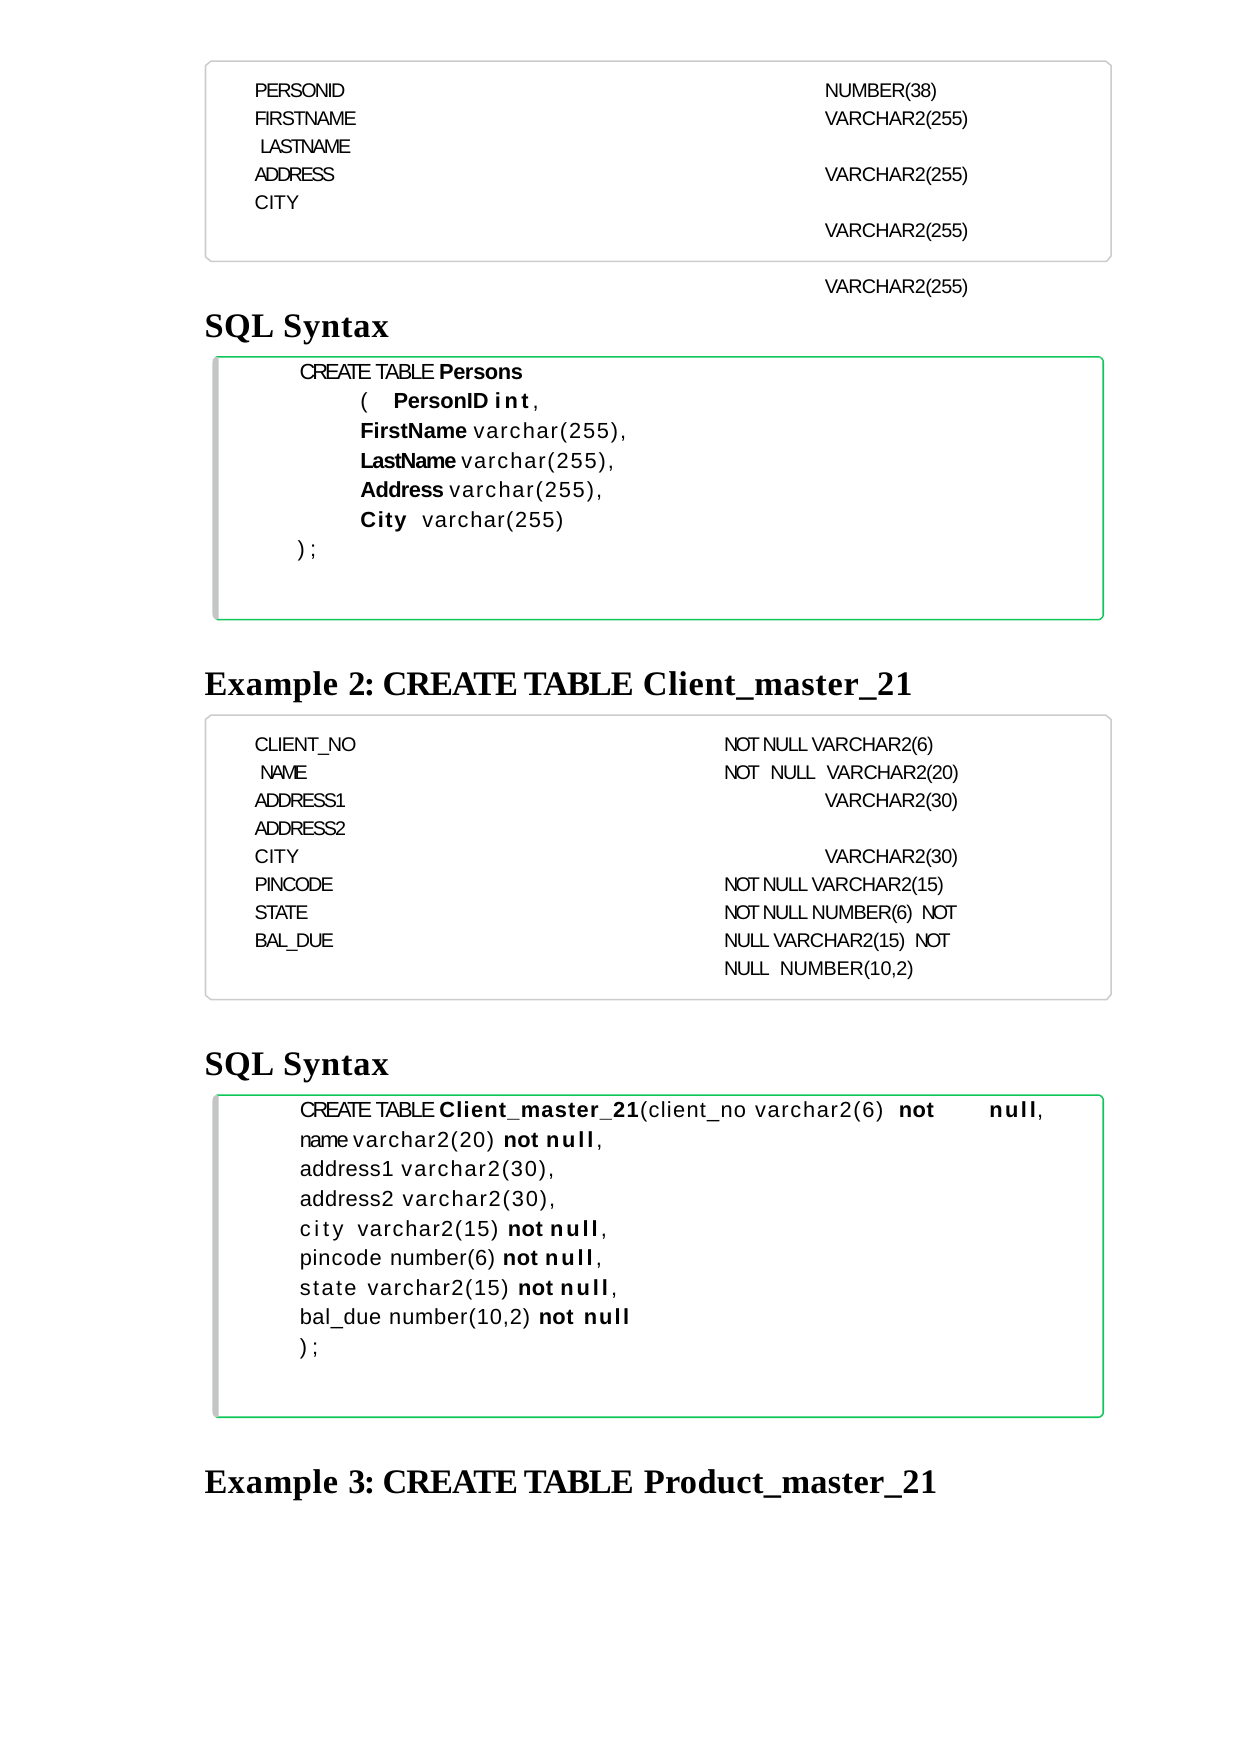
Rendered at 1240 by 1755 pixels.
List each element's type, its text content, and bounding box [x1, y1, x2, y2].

text_box NOT NULL VARCHAR2(6) NOT NULL VARCHAR2(20) VARCHAR2(30) VARCHAR2(30) NOT NULL VARCHAR2(15) NOT NULL NUMBER(6) NOT NULL VARCHAR2(15) NOT NULL NUMBER(10,2) [722, 725, 962, 980]
text_box Example 3: CREATE TABLE Product_master_21 [202, 1456, 949, 1500]
text_box SQL Syntax [202, 300, 393, 344]
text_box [212, 1094, 1105, 1419]
text_box PERSONID FIRSTNAME LASTNAME ADDRESS CITY [252, 71, 358, 214]
text_box CLIENT_NO NAME ADDRESS1 ADDRESS2 CITY PINCODE STATE BAL_DUE [252, 725, 358, 952]
text_box [205, 61, 1112, 262]
text_box NUMBER(38) VARCHAR2(255) VARCHAR2(255) VARCHAR2(255) VARCHAR2(255) [822, 71, 973, 298]
text_box SQL Syntax [202, 1039, 393, 1083]
text_box [205, 715, 1112, 1000]
text_box Example 2: CREATE TABLE Client_master_21 [202, 658, 925, 703]
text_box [212, 356, 1105, 621]
